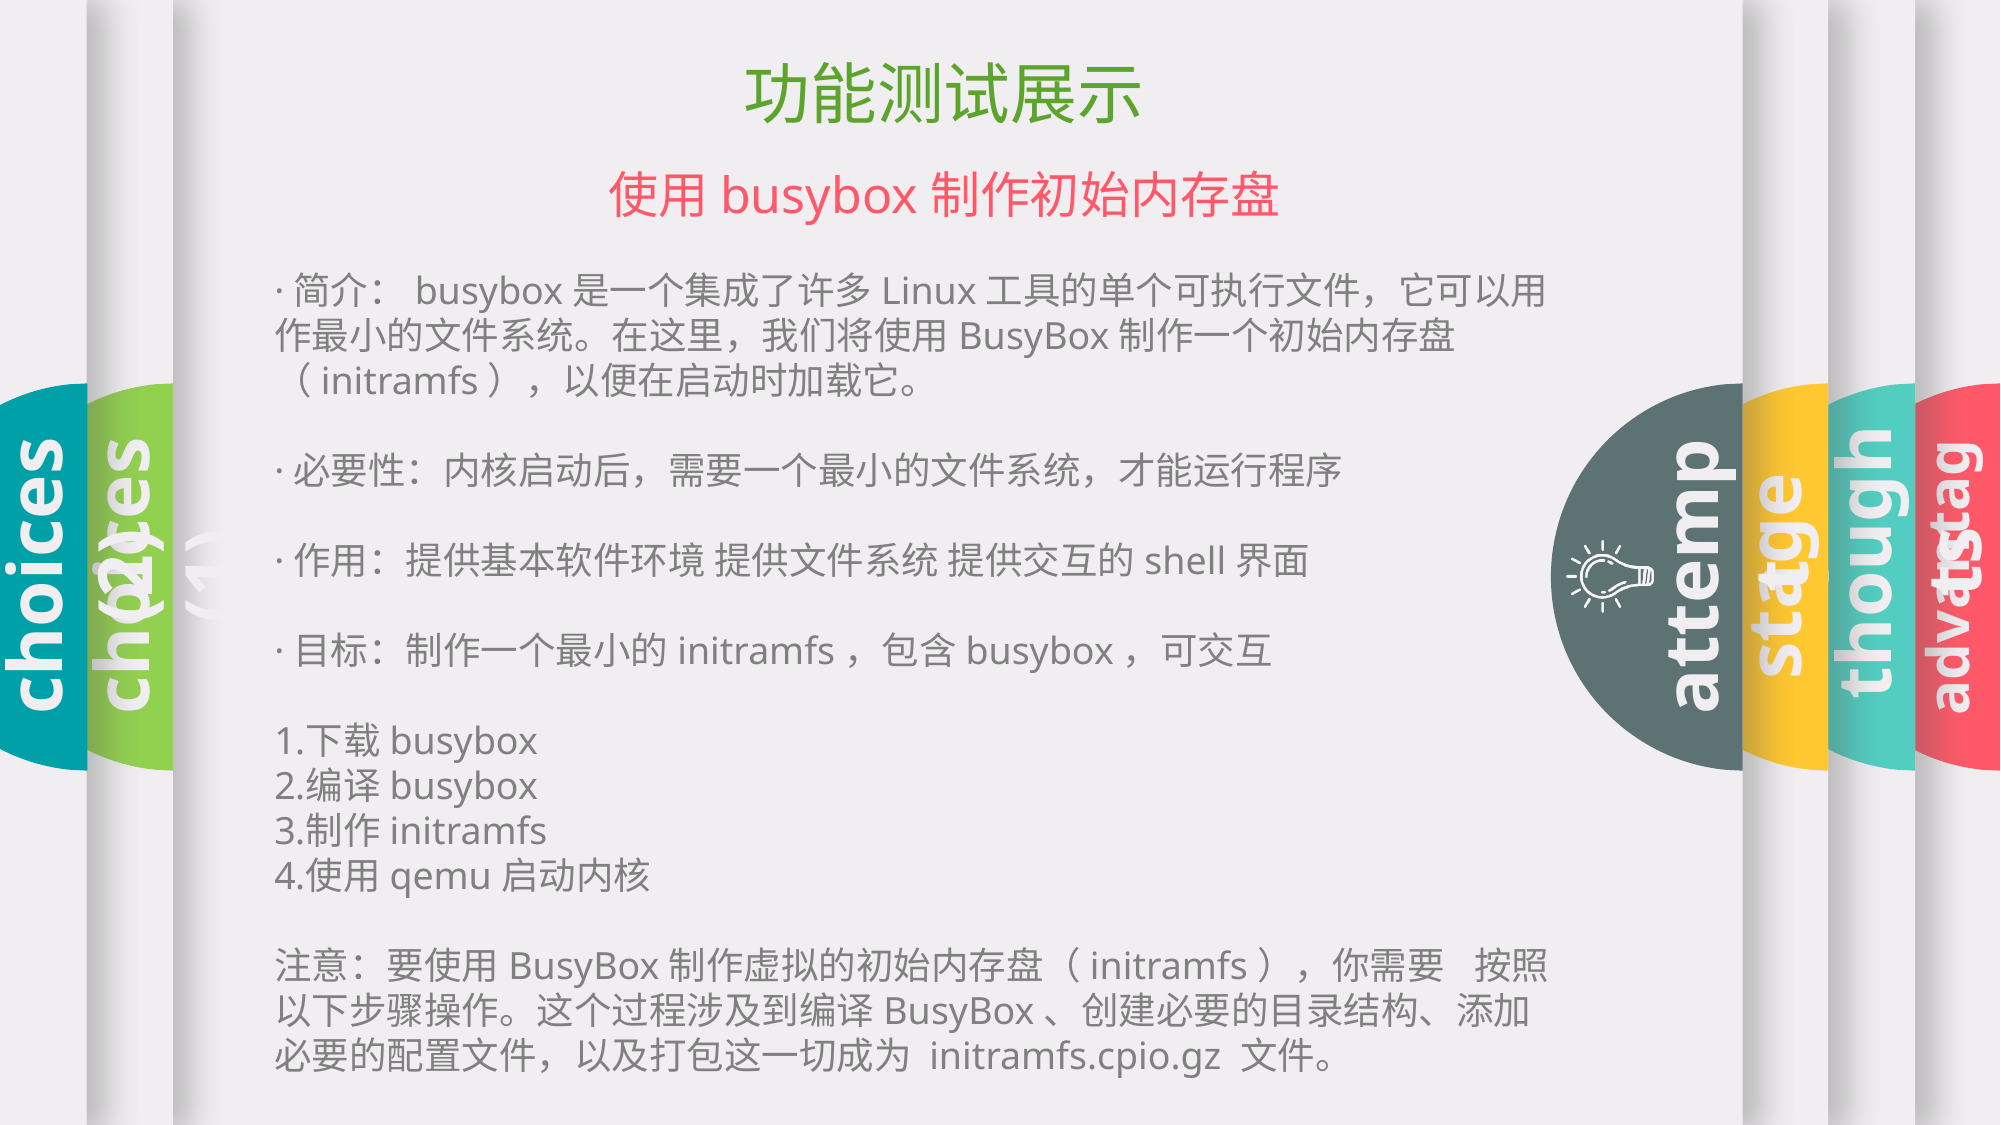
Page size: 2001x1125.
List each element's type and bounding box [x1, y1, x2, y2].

text_box [0, 0, 88, 1125]
text_box [173, 0, 1743, 1125]
text_box [1743, 0, 1829, 1125]
text_box [1829, 0, 1916, 1125]
text_box [88, 0, 173, 1125]
text_box [1916, 0, 2000, 1125]
